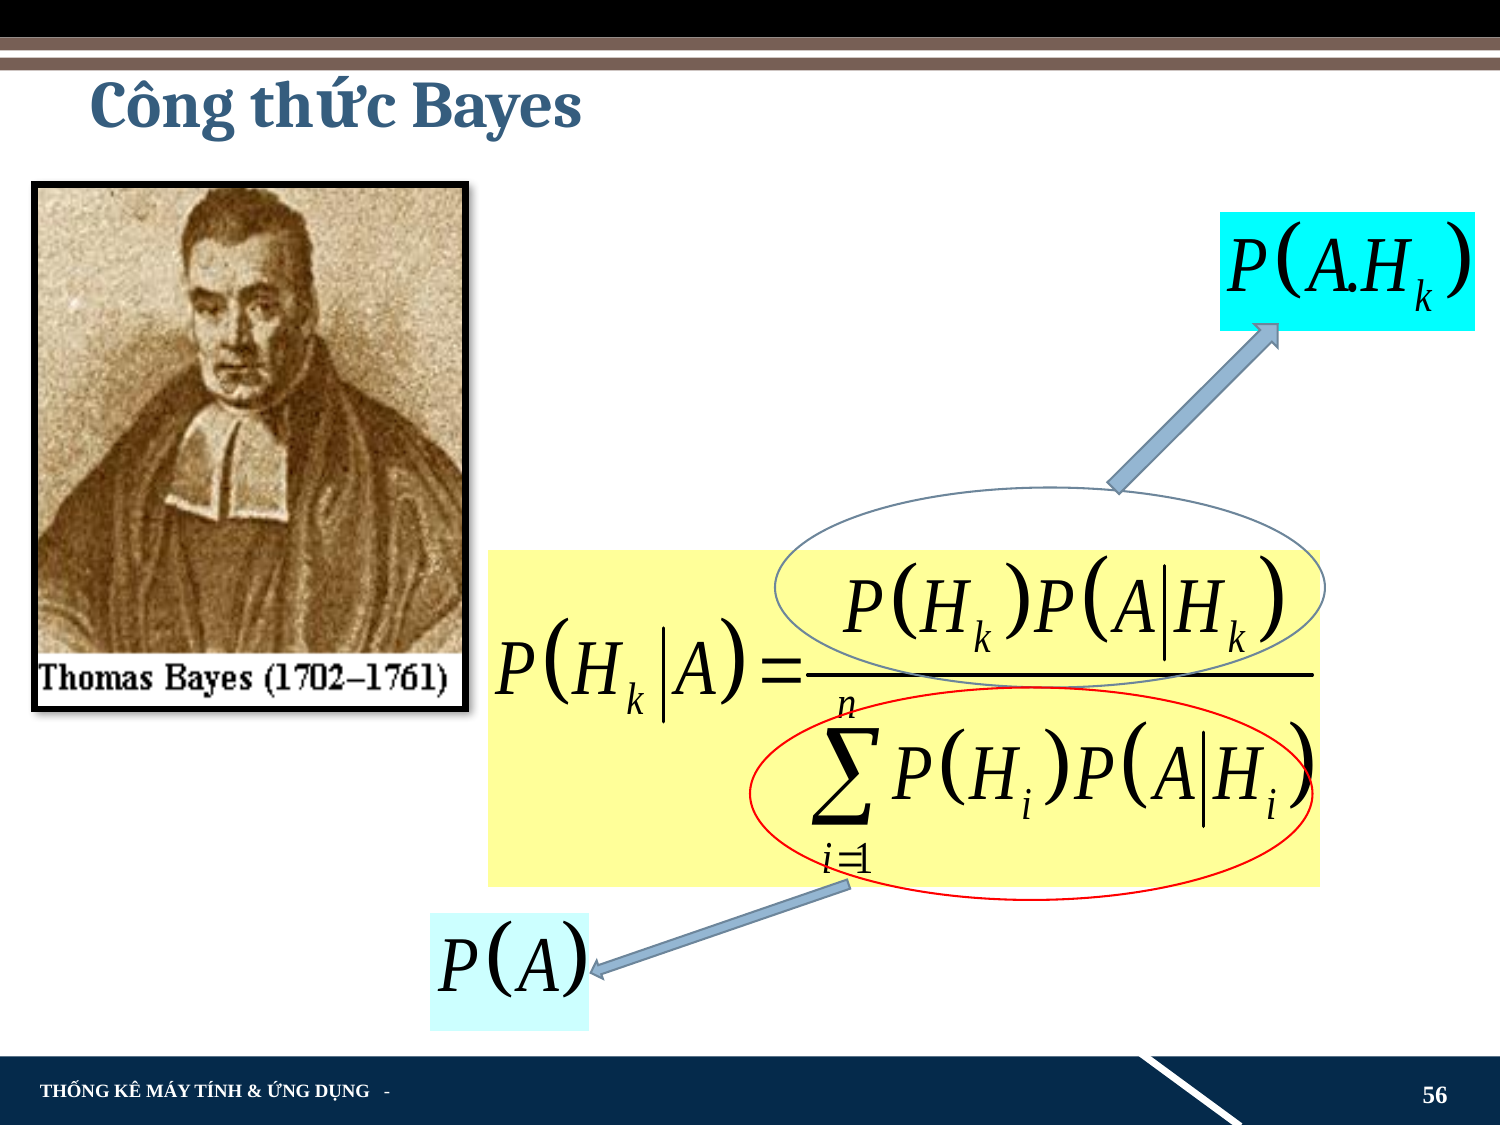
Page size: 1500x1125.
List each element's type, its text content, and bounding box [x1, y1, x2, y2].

text_box [896, 888, 1167, 901]
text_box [487, 549, 1321, 888]
text_box [794, 486, 1306, 549]
slide_number 56 [1347, 1074, 1463, 1113]
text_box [429, 912, 590, 1031]
picture [37, 187, 463, 706]
title Công thức Bayes [75, 62, 1433, 163]
text_box [1105, 331, 1279, 496]
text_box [1219, 212, 1475, 331]
text_box [1321, 568, 1326, 607]
text_box [590, 888, 852, 981]
